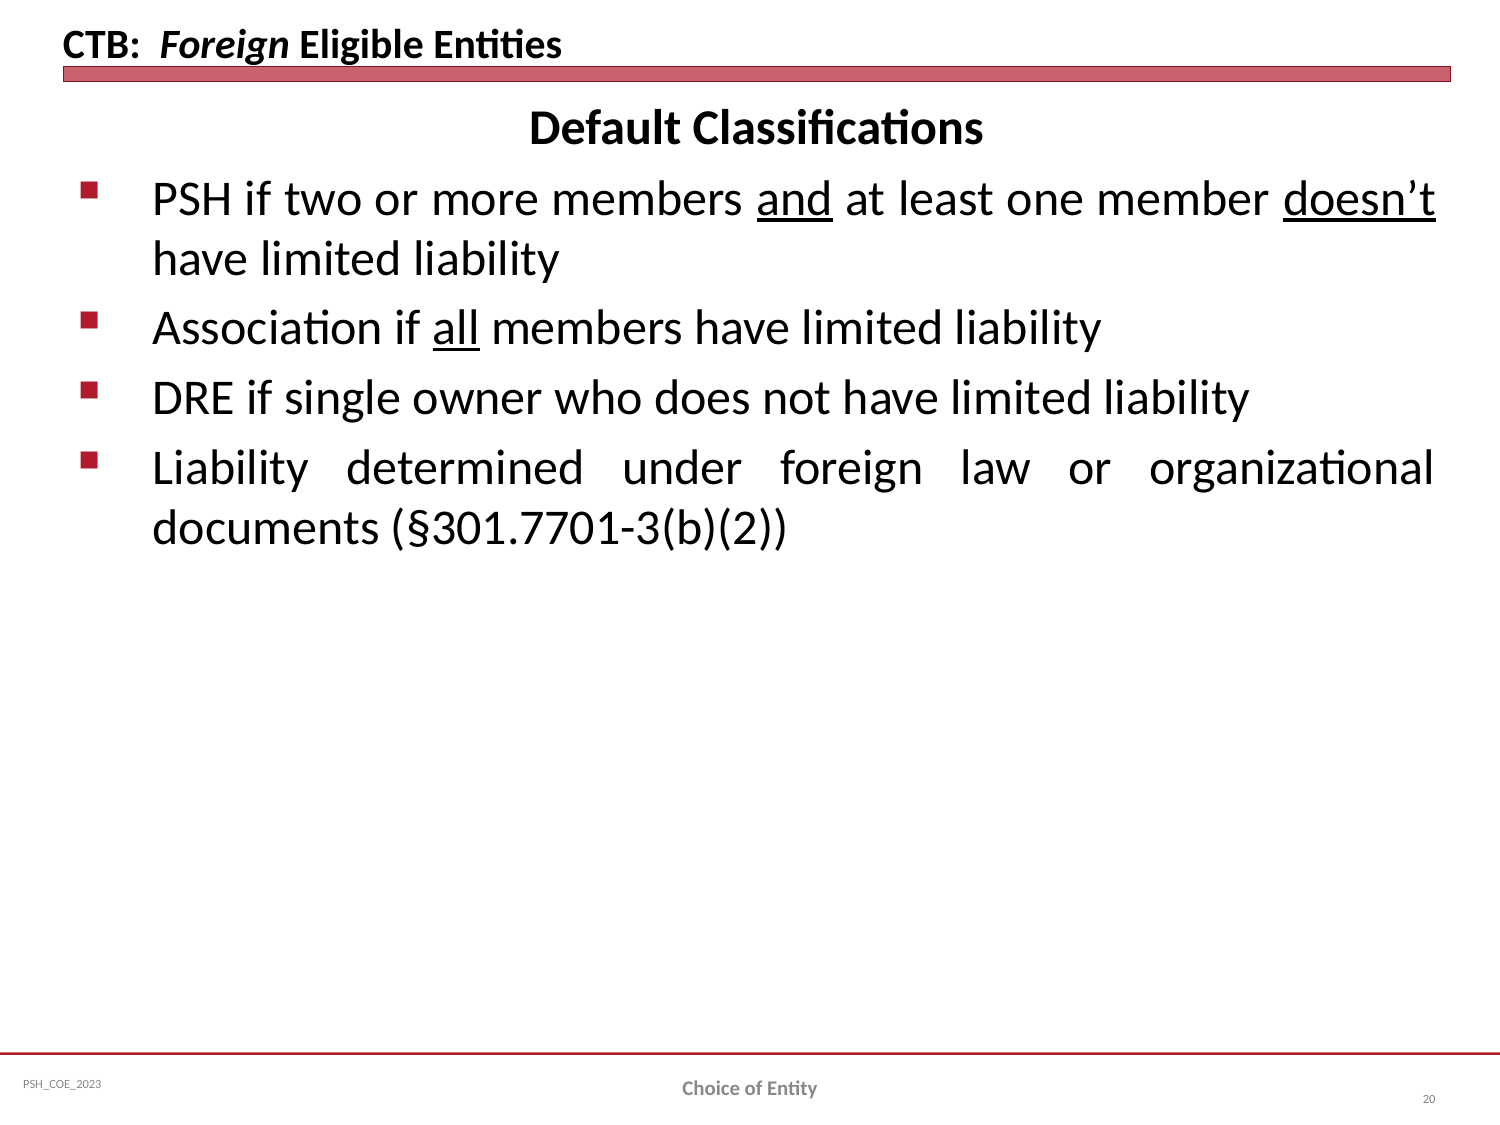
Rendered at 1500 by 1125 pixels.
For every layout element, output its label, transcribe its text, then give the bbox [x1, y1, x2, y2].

slide_number 20 [1375, 1061, 1451, 1122]
title CTB: Foreign Eligible Entities [62, 6, 1451, 67]
footer Choice of Entity [512, 1056, 988, 1117]
list Default Classifications PSH if two or more members and at least one member doesn’t have limited liability Association if all members have limited liability DRE if single owner who does not have limited liability Liability determined under foreign law or organizational documents (§301.7701-3(b)(2)) [63, 87, 1451, 1041]
